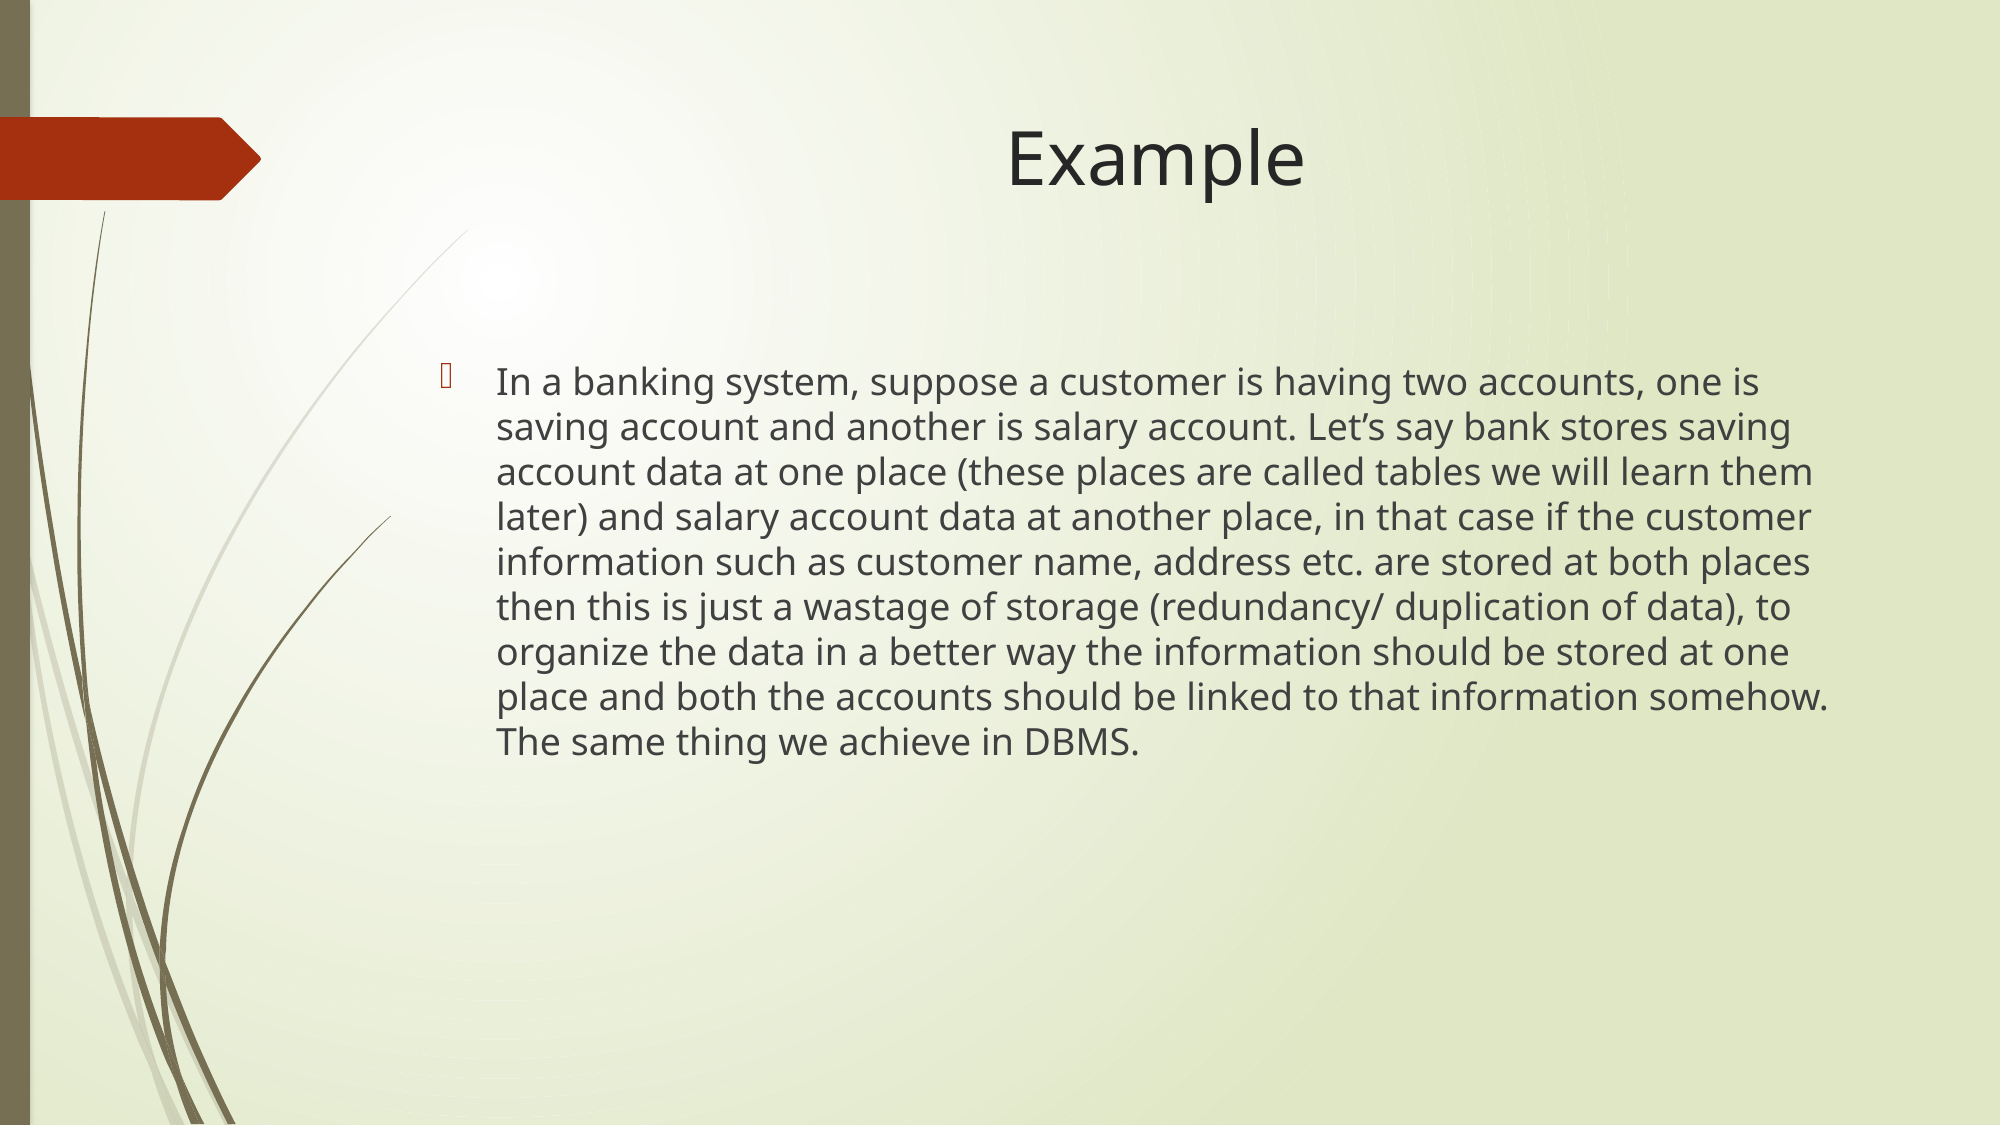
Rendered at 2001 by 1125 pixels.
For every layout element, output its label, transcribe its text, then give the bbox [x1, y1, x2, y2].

list In a banking system, suppose a customer is having two accounts, one is saving account and another is salary account. Let’s say bank stores saving account data at one place (these places are called tables we will learn them later) and salary account data at another place, in that case if the customer information such as customer name, address etc. are stored at both places then this is just a wastage of storage (redundancy/ duplication of data), to organize the data in a better way the information should be stored at one place and both the accounts should be linked to that information somehow. The same thing we achieve in DBMS. [424, 350, 1888, 970]
title Example [425, 102, 1888, 313]
